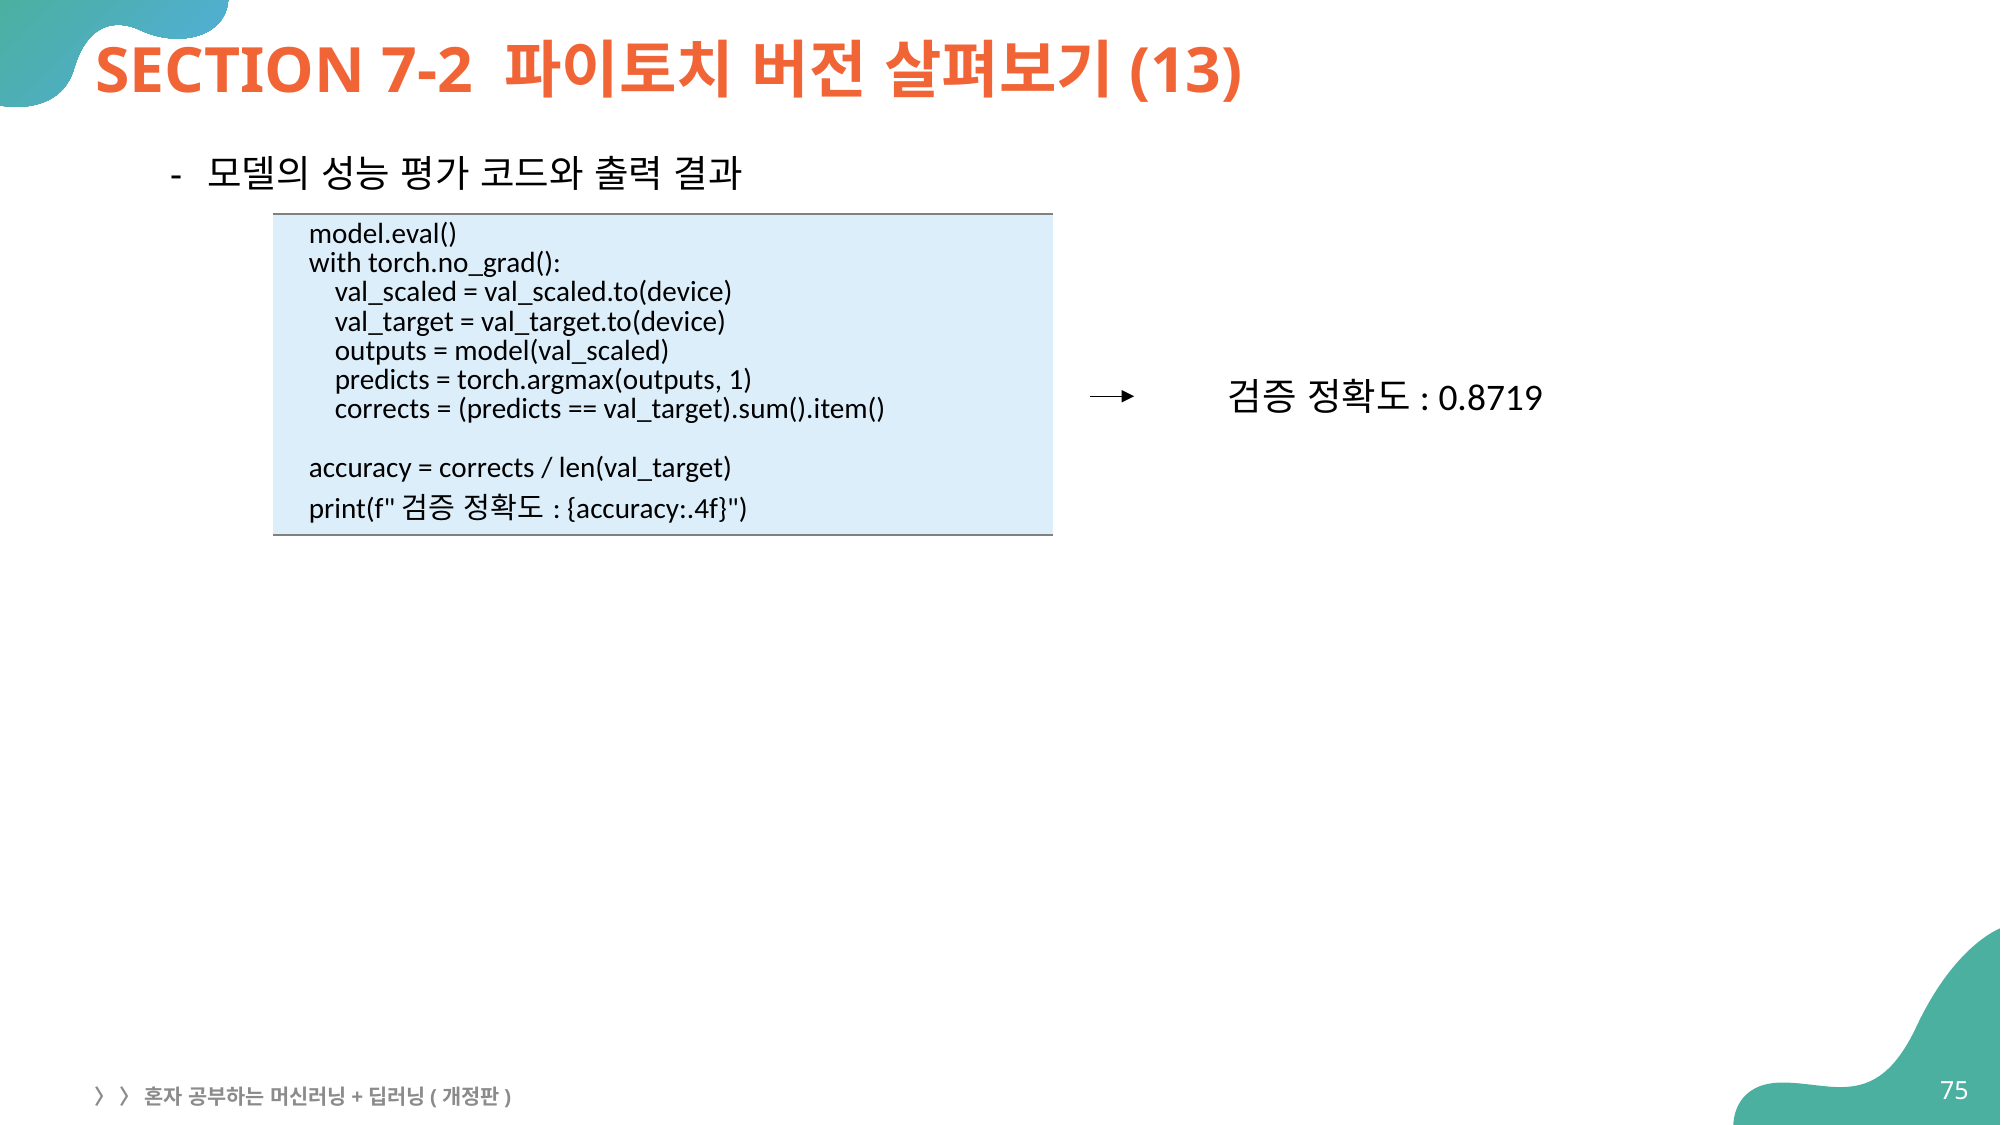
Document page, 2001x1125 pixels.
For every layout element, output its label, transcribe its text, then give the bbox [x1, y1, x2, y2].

title SECTION 7-2 파이토치 버전 살펴보기(13) [79, 17, 1931, 128]
footer 〉 〉 혼자 공부하는 머신러닝+딥러닝(개정판) [79, 1078, 755, 1114]
slide_number 75 [1917, 1061, 1984, 1122]
list 모델의 성능 평가 코드와 출력 결과 [79, 133, 1949, 1006]
table_header model.eval() with torch.no_grad(): val_scaled = val_scaled.to(device) val_target = val_target.to(device) outputs = model(val_scaled) predicts = torch.argmax(outputs, 1) corrects = (predicts == val_target).sum().item() accuracy = corrects / len(val_target) print(f"검증 정확도: {accuracy:.4f}") [273, 215, 1053, 534]
text_box 검증 정확도: 0.8719 [1213, 365, 1707, 426]
